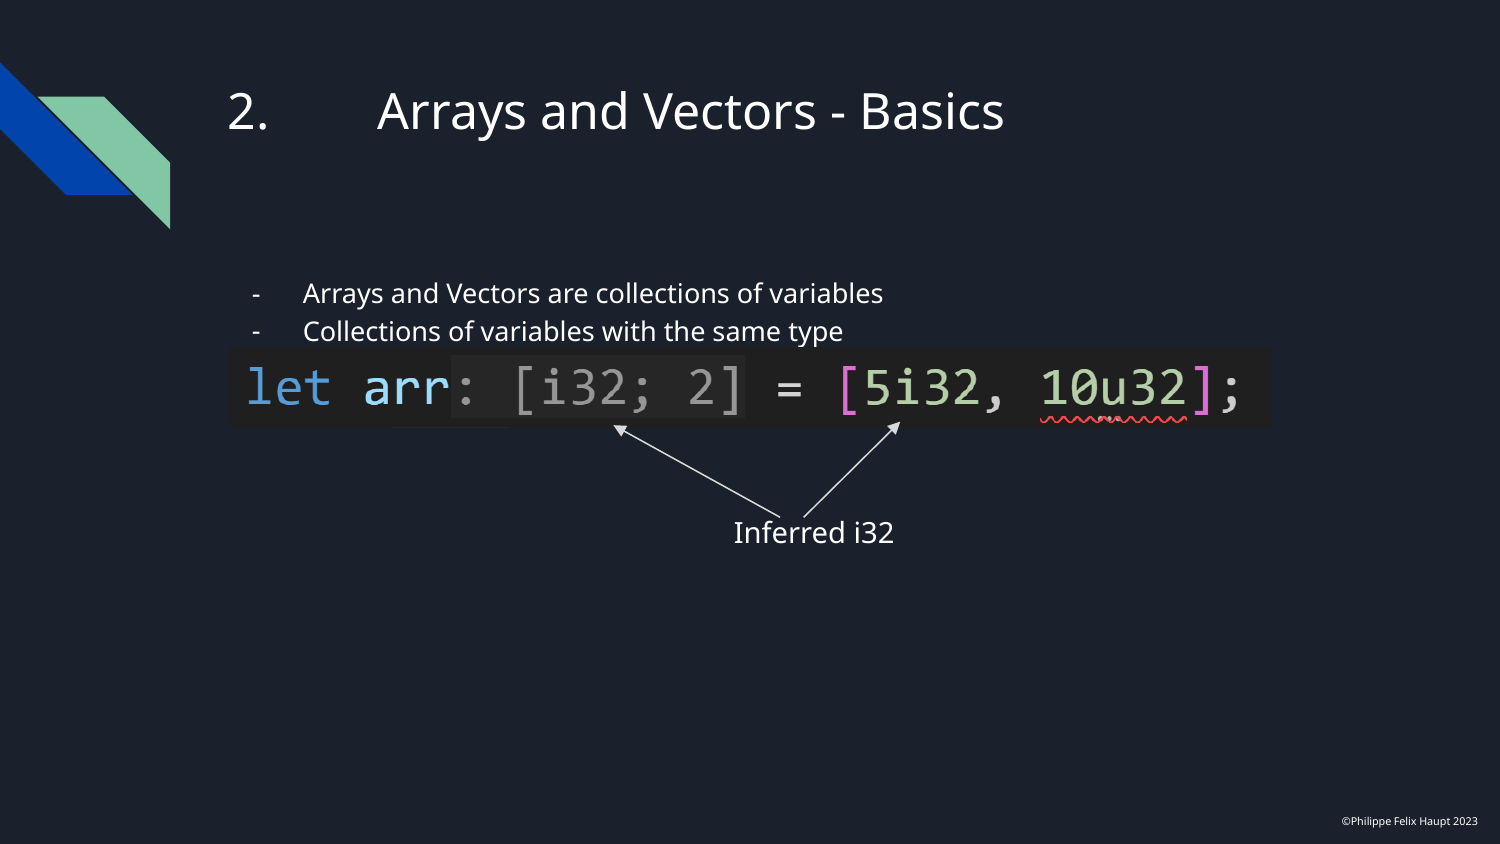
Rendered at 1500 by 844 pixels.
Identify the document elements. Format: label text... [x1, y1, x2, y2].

title 2. Arrays and Vectors - Basics [212, 64, 1368, 215]
subtitle ©Philippe Felix Haupt 2023 [1326, 801, 1500, 844]
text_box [613, 424, 781, 518]
picture [228, 346, 1271, 429]
list Arrays and Vectors are collections of variables Collections of variables with the same type [212, 257, 1368, 790]
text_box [803, 421, 901, 518]
text_box Inferred i32 [718, 499, 1224, 565]
